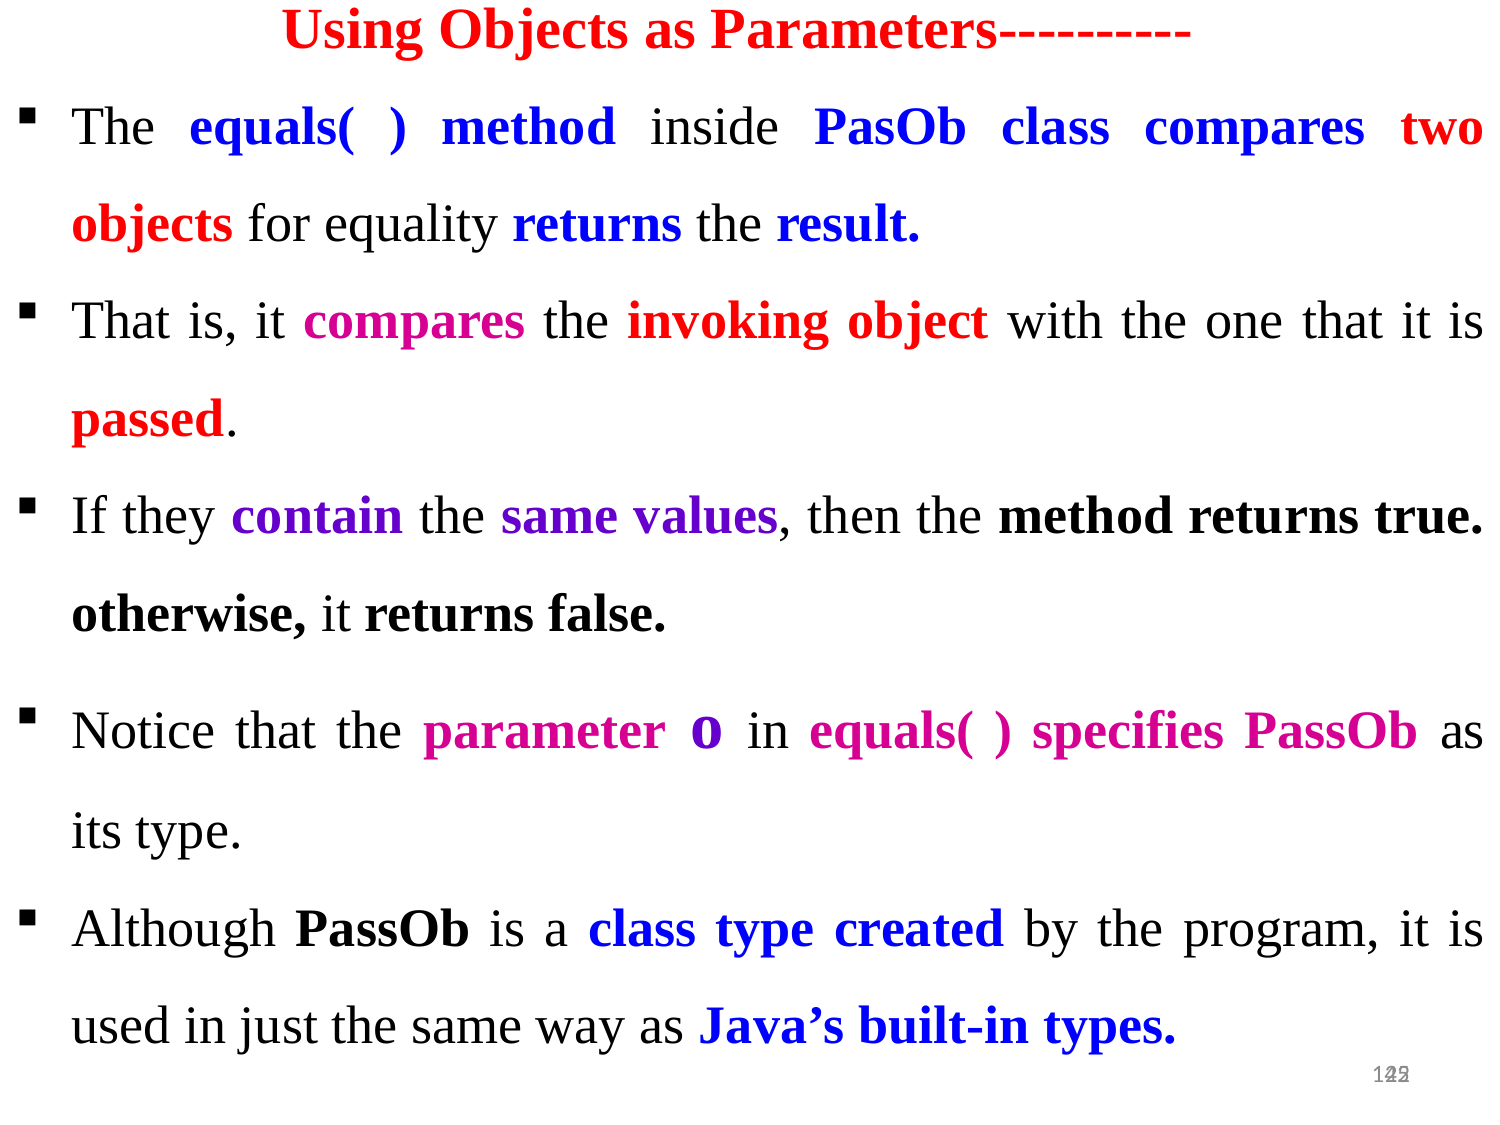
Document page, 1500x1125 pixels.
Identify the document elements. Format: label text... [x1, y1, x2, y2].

title Using Objects as Parameters---------- [62, 0, 1413, 50]
slide_number 145 [1074, 1042, 1425, 1103]
list The equals( ) method inside PasOb class compares two objects for equality returns the result. That is, it compares the invoking object with the one that it is passed. If they contain the same values, then the method returns true. otherwise, it returns false. Notice that the parameter o in equals( ) specifies PassOb as its type. Although PassOb is a class type created by the program, it is used in just the same way as Java’s built-in types. [0, 50, 1500, 1125]
